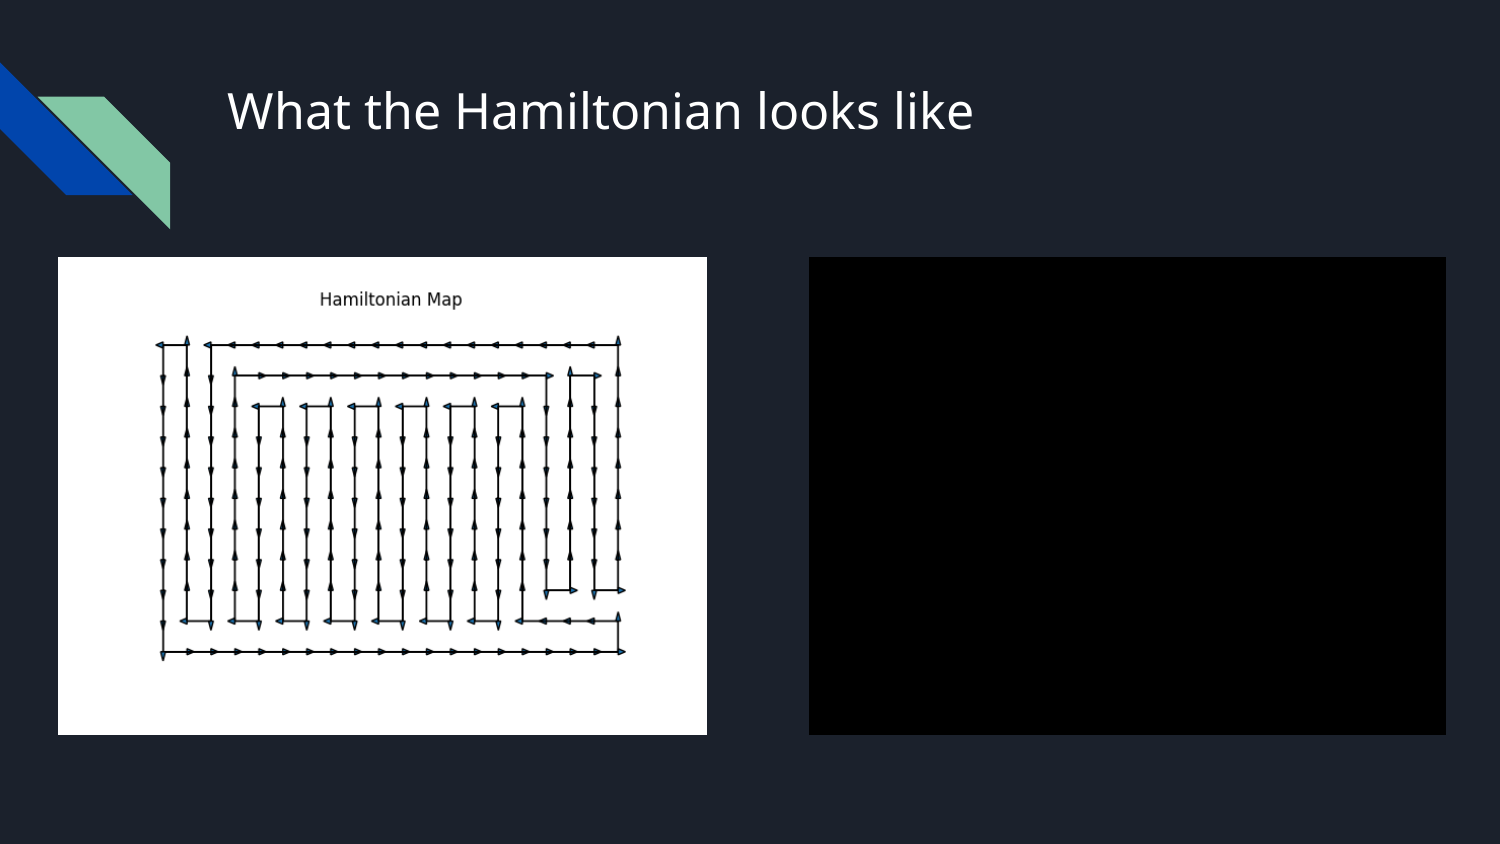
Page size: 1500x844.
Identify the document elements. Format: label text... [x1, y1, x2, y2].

title What the Hamiltonian looks like [212, 64, 1368, 215]
picture [808, 256, 1447, 735]
picture [58, 256, 707, 735]
